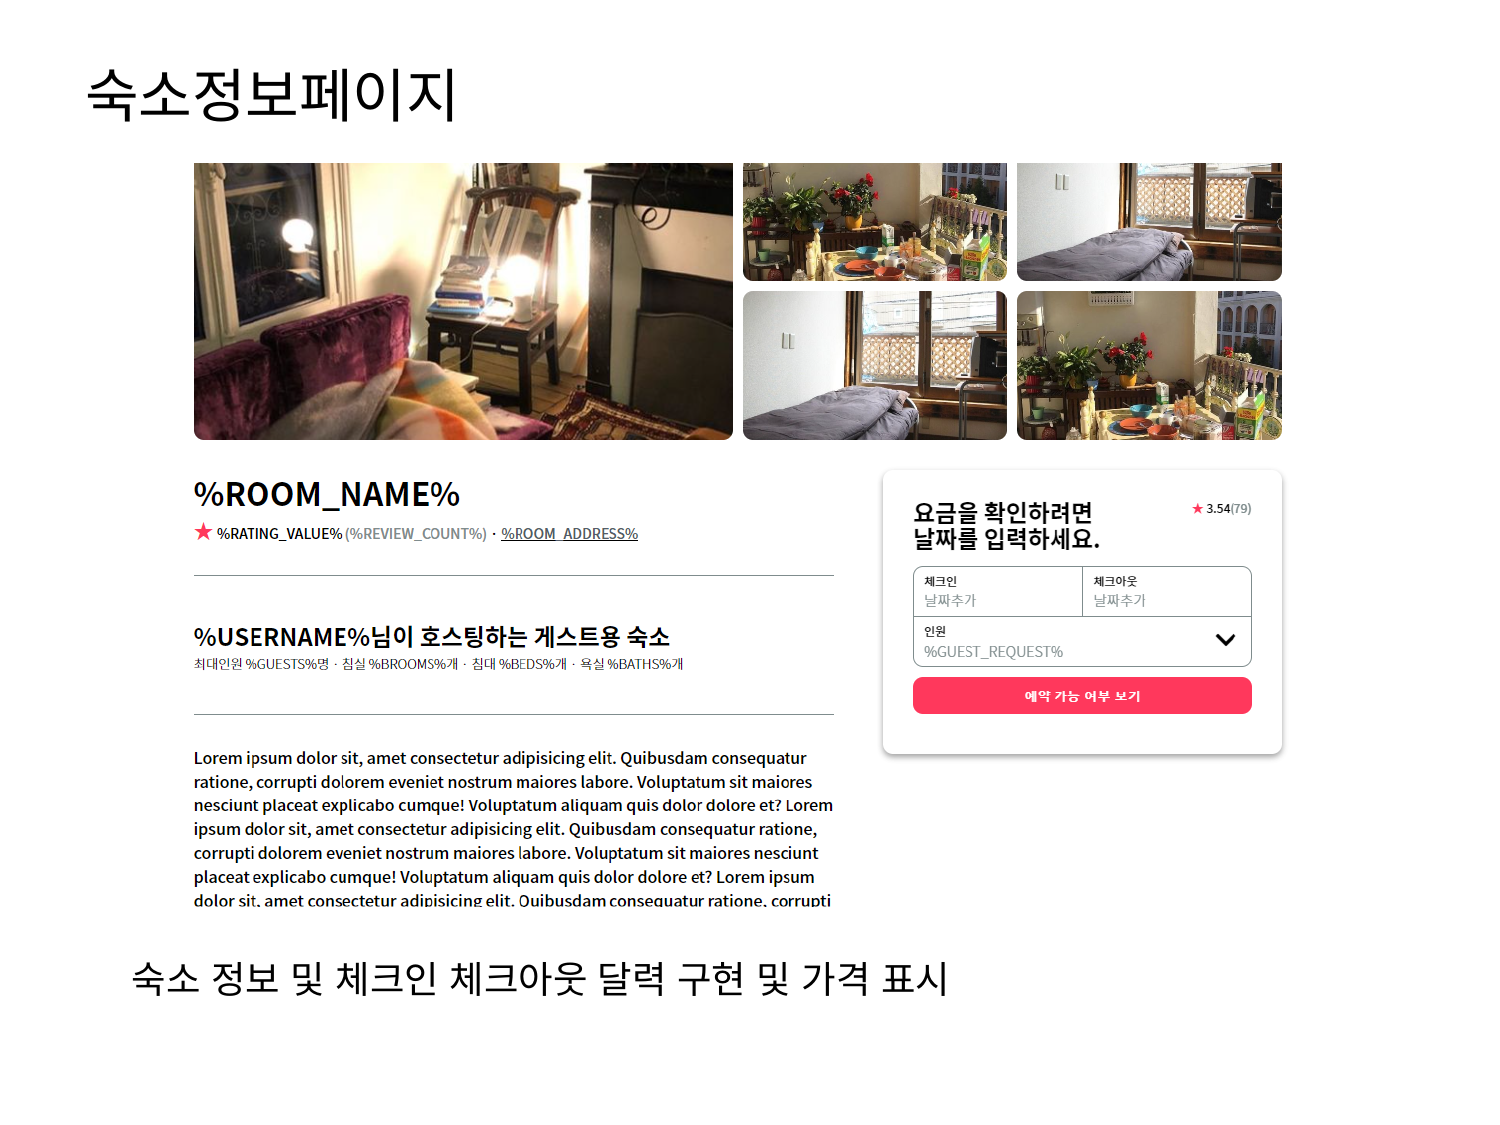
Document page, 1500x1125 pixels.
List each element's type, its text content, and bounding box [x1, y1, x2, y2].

text_box 숙소 정보 및 체크인 체크아웃 달력 구현 및 가격 표시 [117, 949, 1372, 1009]
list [163, 163, 1323, 907]
title 숙소정보페이지 [70, 0, 1421, 188]
